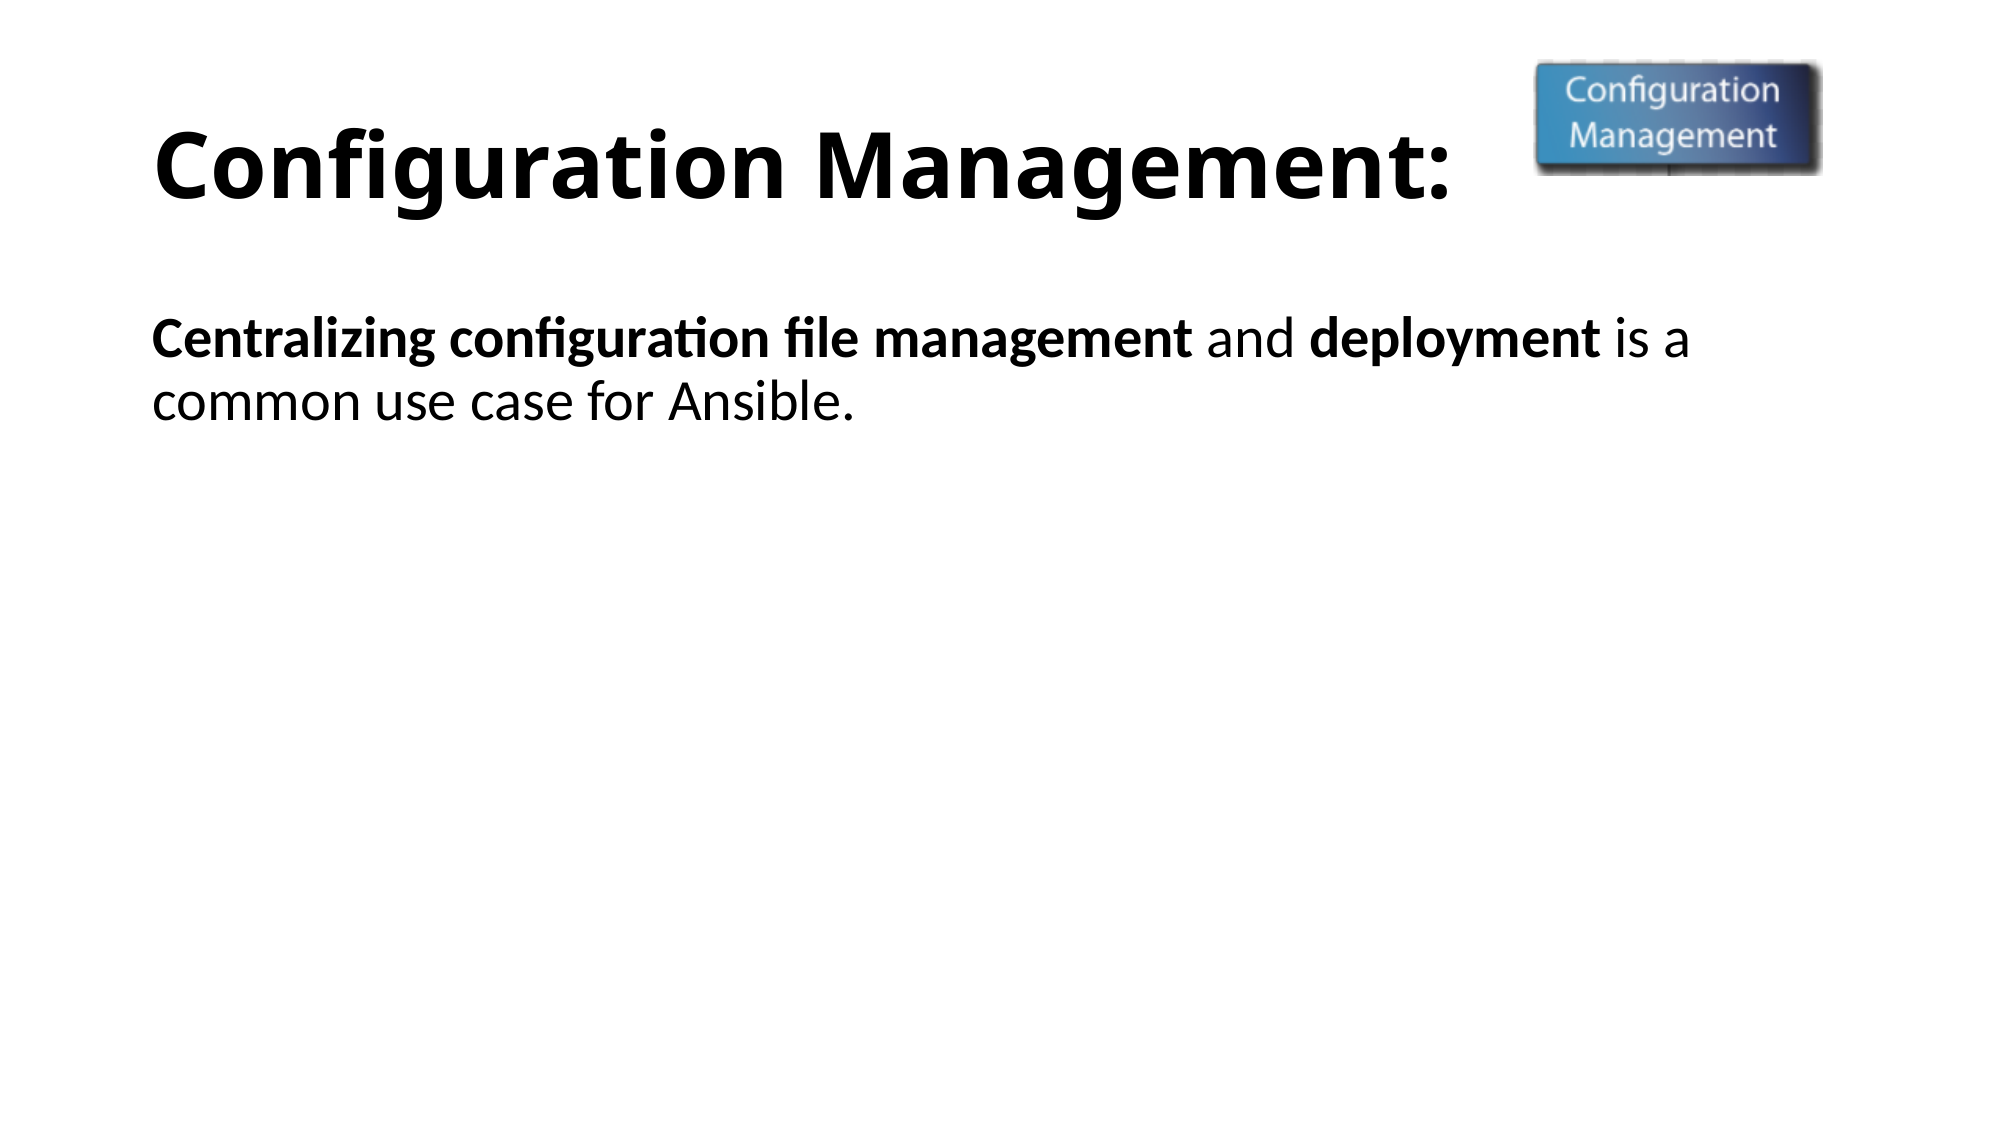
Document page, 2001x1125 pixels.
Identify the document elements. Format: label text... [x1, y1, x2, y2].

title Configuration Management: [137, 59, 1863, 278]
picture [1533, 59, 1823, 176]
list Centralizing configuration file management and deployment is a common use case for Ansible. [137, 299, 1863, 1014]
